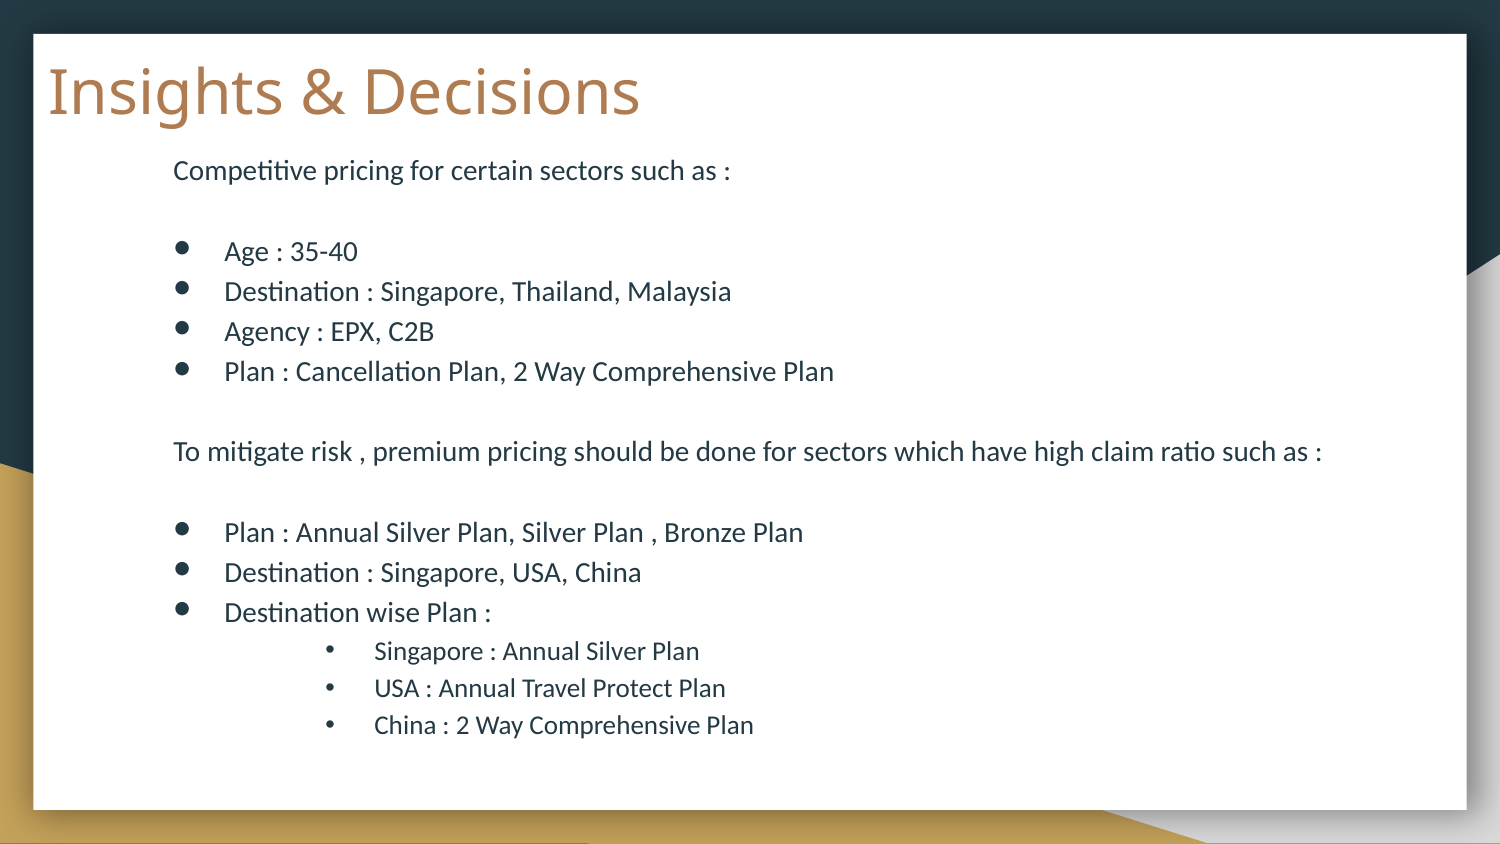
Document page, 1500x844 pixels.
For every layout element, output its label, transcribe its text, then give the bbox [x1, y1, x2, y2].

title Insights & Decisions [33, 37, 1265, 194]
text_box Competitive pricing for certain sectors such as : Age : 35-40 Destination : Singapore, Thailand, Malaysia Agency : EPX, C2B Plan : Cancellation Plan, 2 Way Comprehensive Plan To mitigate risk , premium pricing should be done for sectors which have high claim ratio such as : Plan : Annual Silver Plan, Silver Plan , Bronze Plan Destination : Singapore, USA, China Destination wise Plan : Singapore : Annual Silver Plan USA : Annual Travel Protect Plan China : 2 Way Comprehensive Plan [134, 131, 1366, 781]
